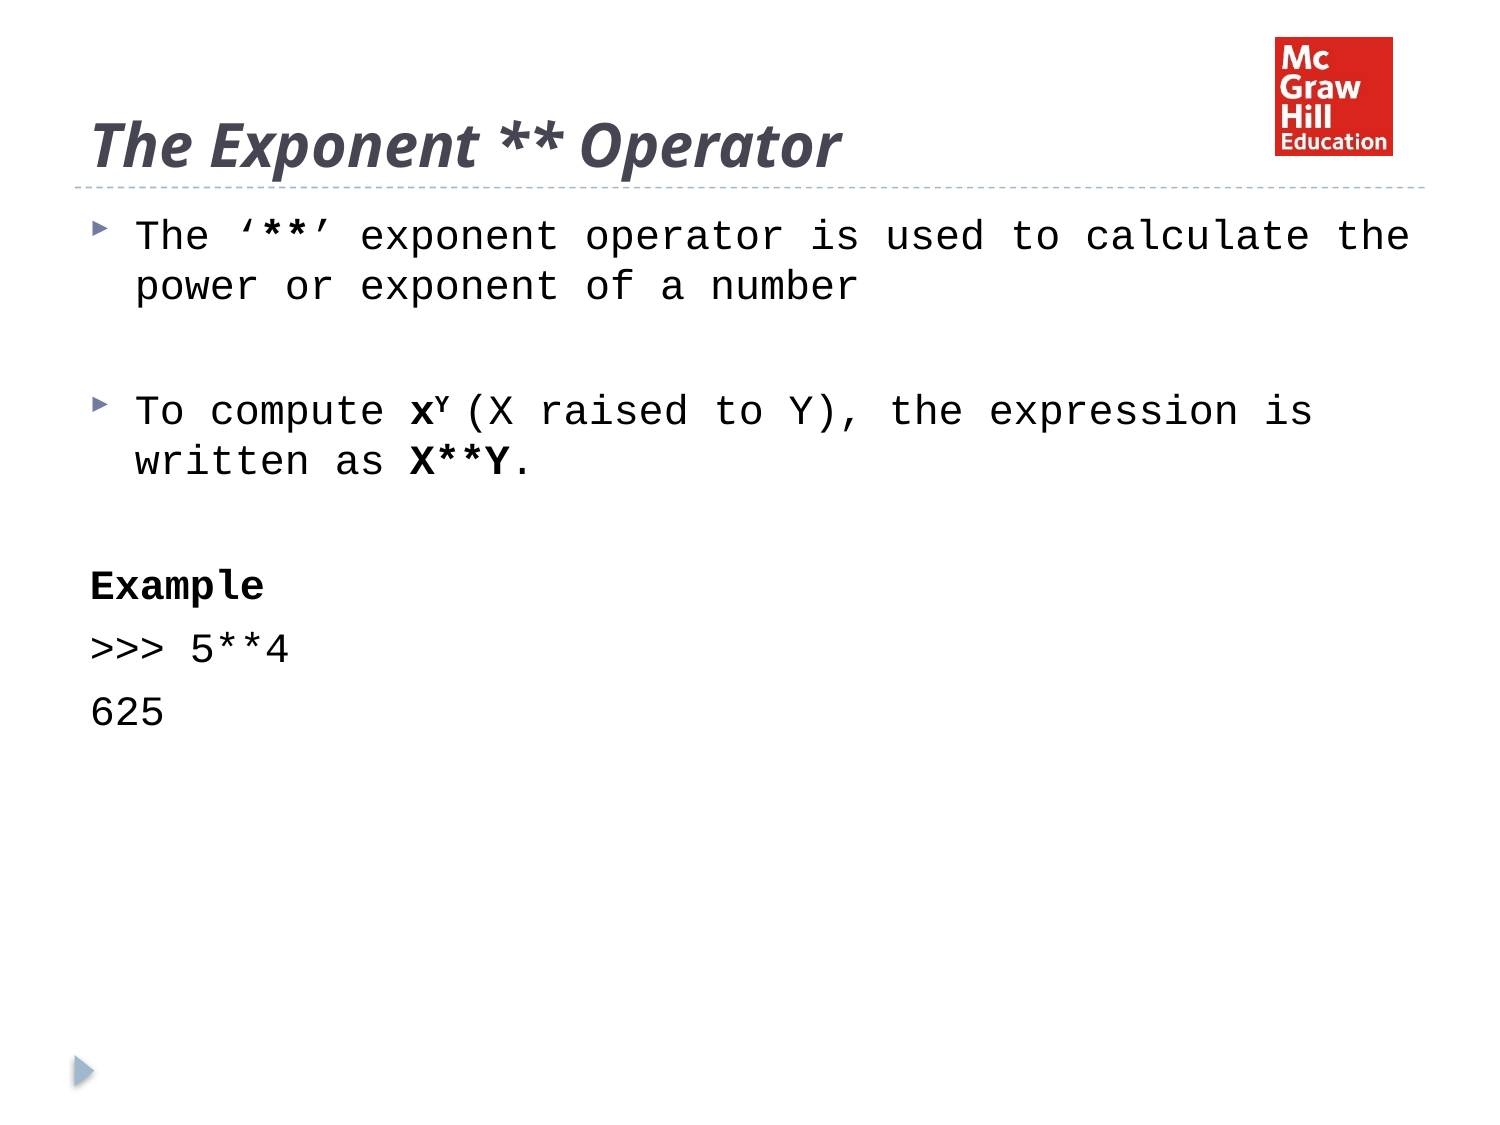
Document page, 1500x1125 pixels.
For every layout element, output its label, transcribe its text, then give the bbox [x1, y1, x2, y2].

list The ‘**’ exponent operator is used to calculate the power or exponent of a number To compute xY (X raised to Y), the expression is written as X**Y. Example >>> 5**4 625 [75, 200, 1425, 1010]
title The Exponent ** Operator [75, 24, 1425, 188]
